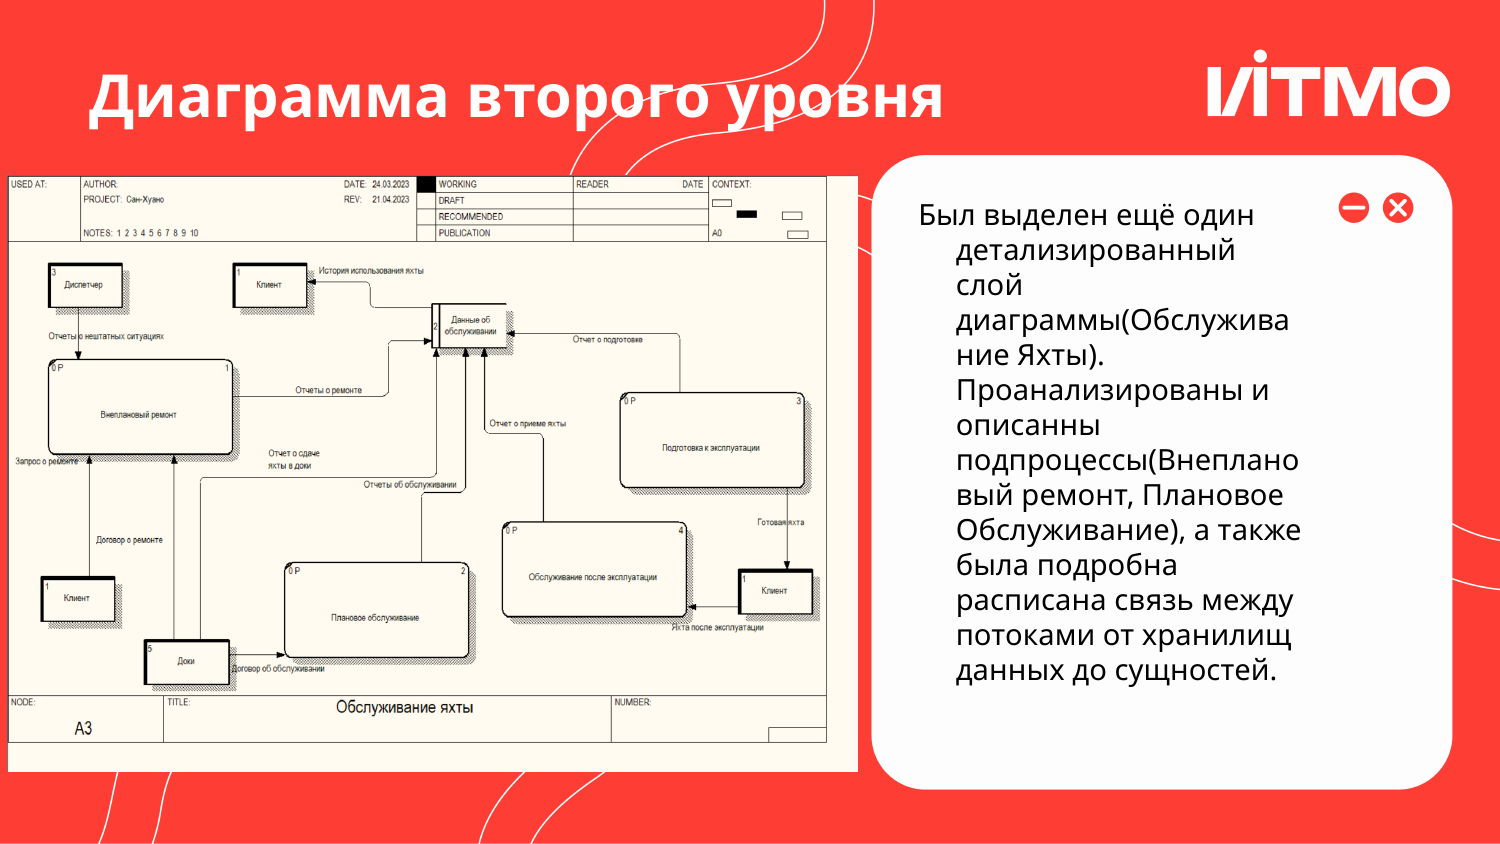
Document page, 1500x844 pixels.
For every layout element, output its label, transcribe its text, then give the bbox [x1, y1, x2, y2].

list Был выделен ещё один детализированный слой диаграммы(Обслуживание Яхты). Проанализированы и описанны подпроцессы(Внеплановый ремонт, Плановое Обслуживание), а также была подробна расписана связь между потоками от хранилищ данных до сущностей. [903, 189, 1319, 752]
picture [0, 0, 1500, 844]
title Диаграмма второго уровня [75, 50, 1195, 137]
